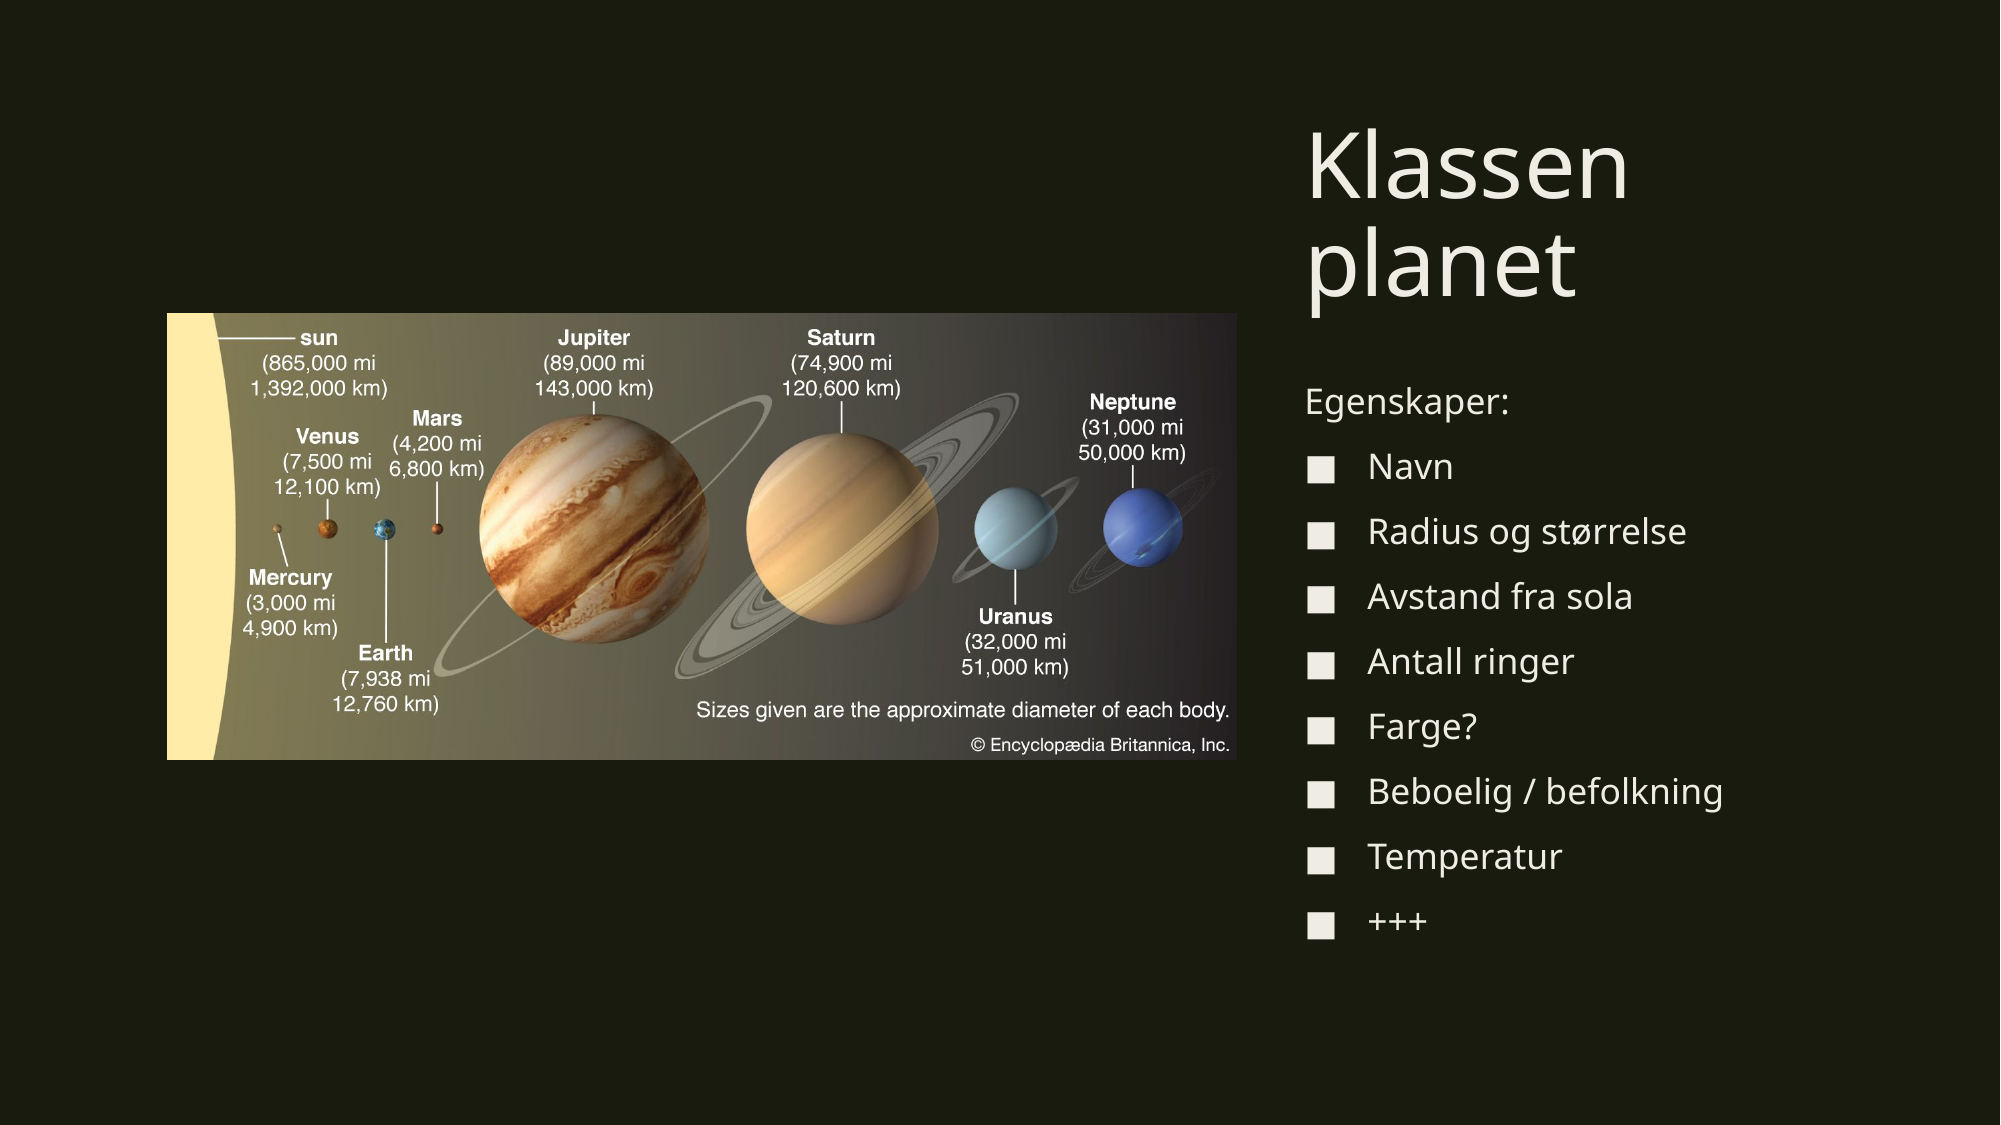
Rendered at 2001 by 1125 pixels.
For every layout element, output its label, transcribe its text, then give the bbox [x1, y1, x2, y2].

picture [167, 313, 1237, 760]
list Egenskaper: Navn Radius og størrelse Avstand fra sola Antall ringer Farge? Beboelig / befolkning Temperatur +++ [1289, 375, 1890, 963]
title Klassen planet [1289, 112, 1890, 357]
